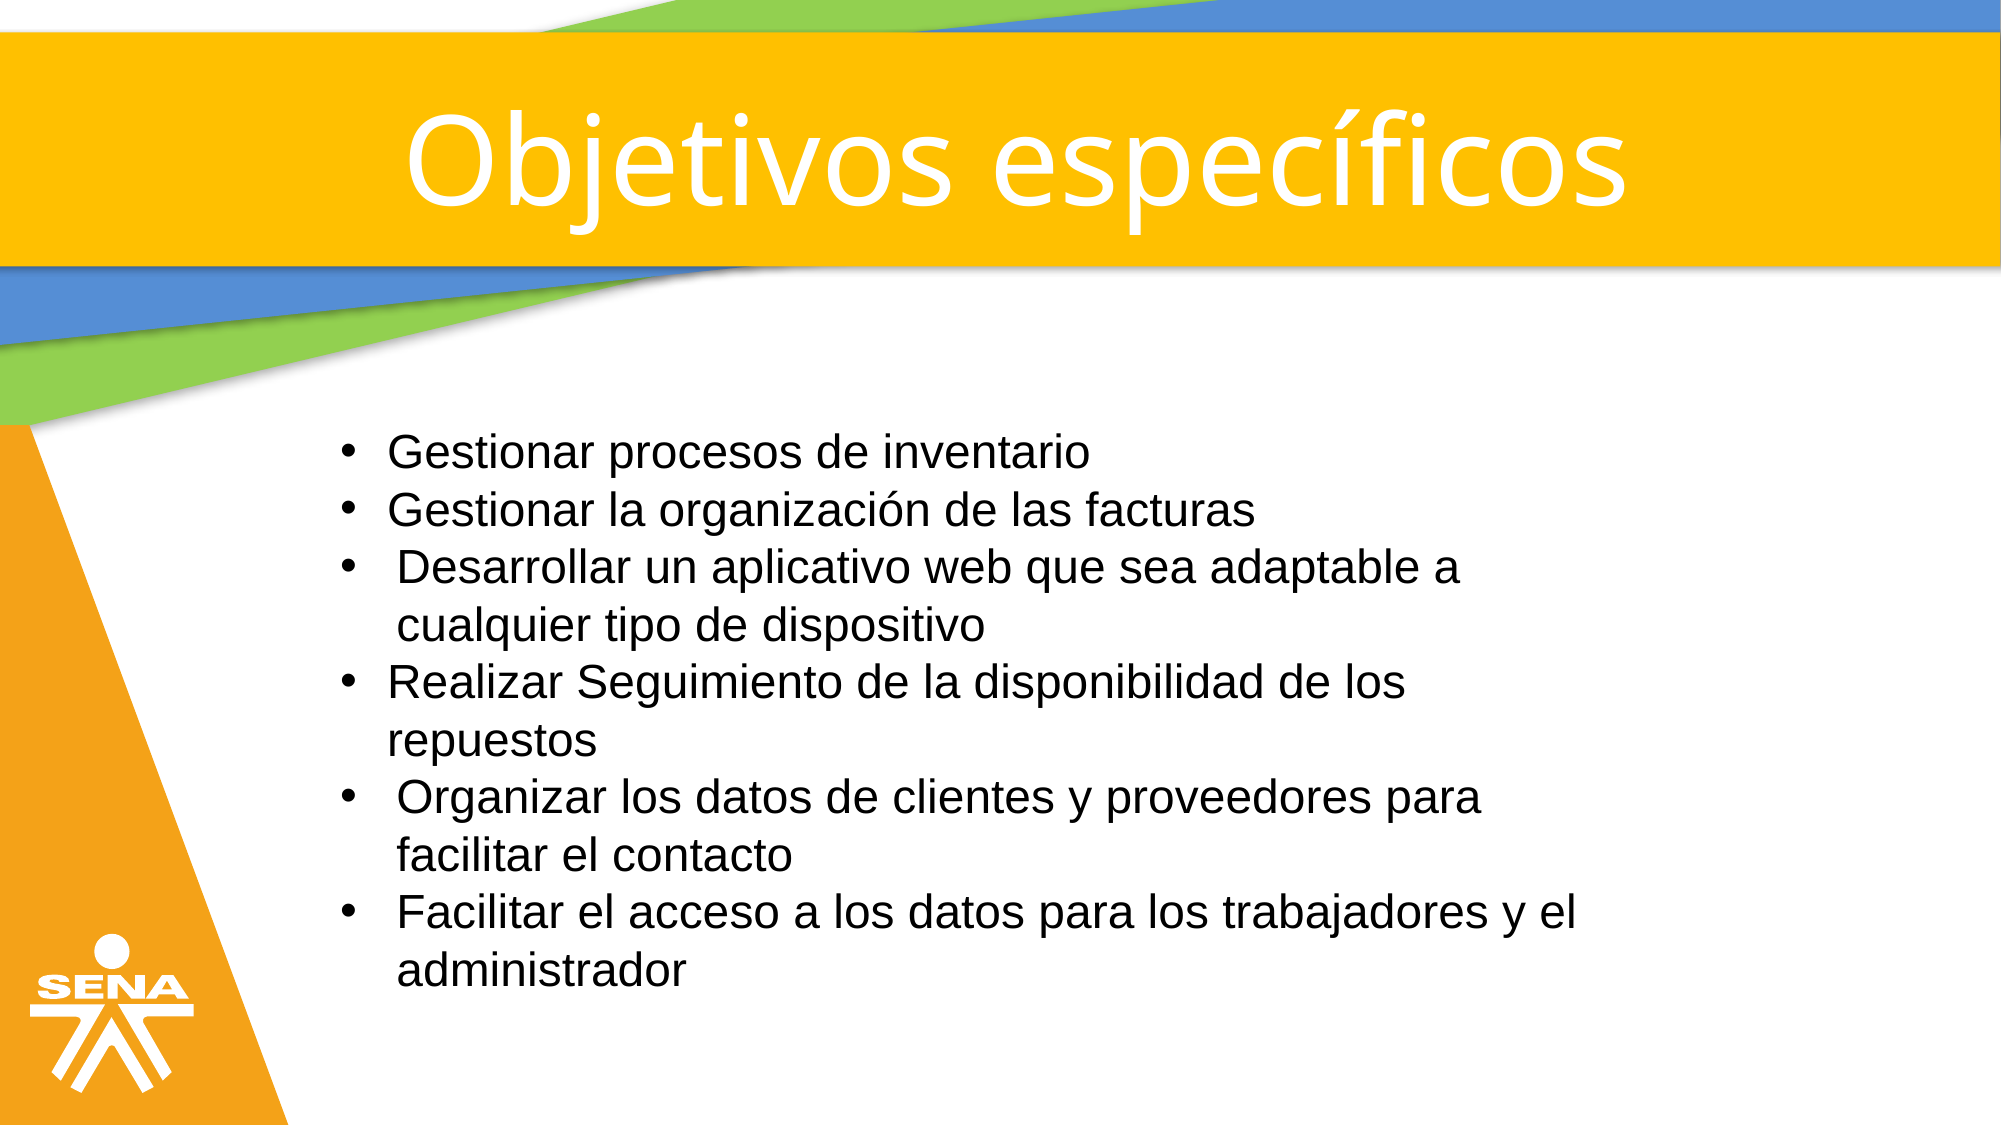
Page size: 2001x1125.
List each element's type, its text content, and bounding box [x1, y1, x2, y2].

picture [0, 425, 336, 1125]
text_box [249, 0, 1750, 1125]
text_box Gestionar procesos de inventario Gestionar la organización de las facturas Desarrollar un aplicativo web que sea adaptable a cualquier tipo de dispositivo Realizar Seguimiento de la disponibilidad de los repuestos Organizar los datos de clientes y proveedores para facilitar el contacto Facilitar el acceso a los datos para los trabajadores y el administrador [325, 413, 1626, 1003]
text_box Objetivos específicos [325, 33, 1709, 277]
